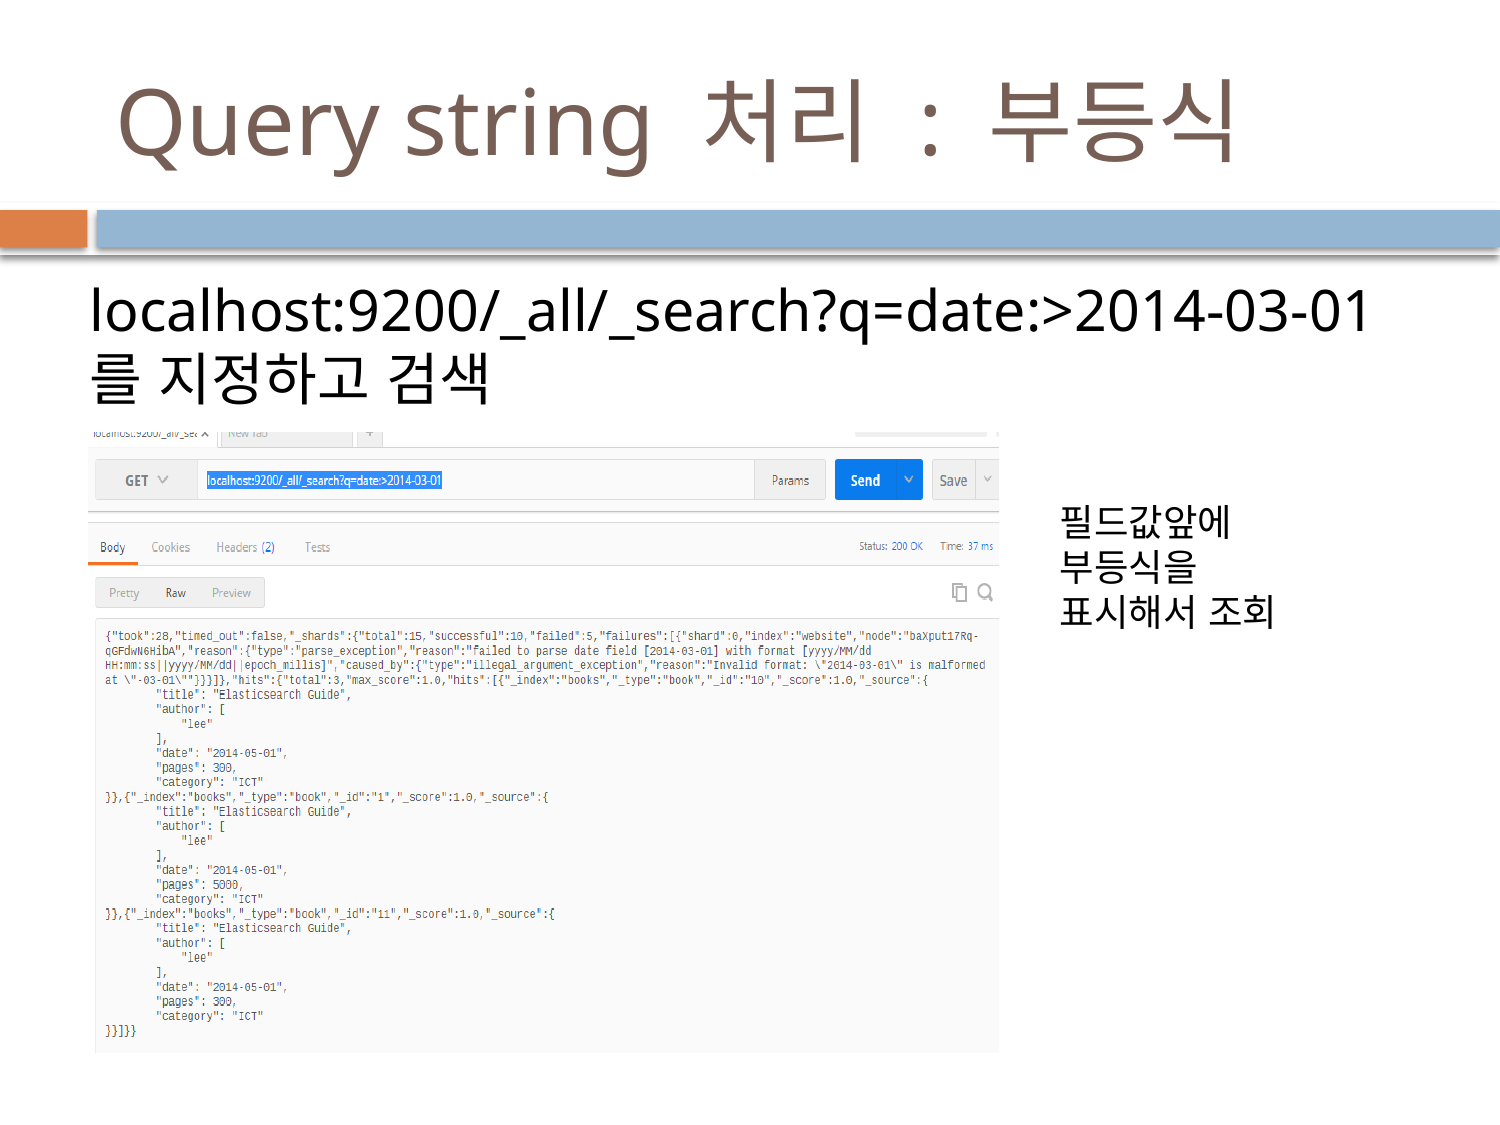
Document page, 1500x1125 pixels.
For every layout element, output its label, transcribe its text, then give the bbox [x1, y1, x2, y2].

title Query string 처리 : 부등식 [100, 37, 1438, 200]
picture [88, 432, 999, 1053]
text_box 필드값앞에 부등식을 표시해서 조회 [1045, 491, 1341, 642]
list localhost:9200/_all/_search?q=date:>2014-03-01를 지정하고 검색 [75, 267, 1425, 421]
